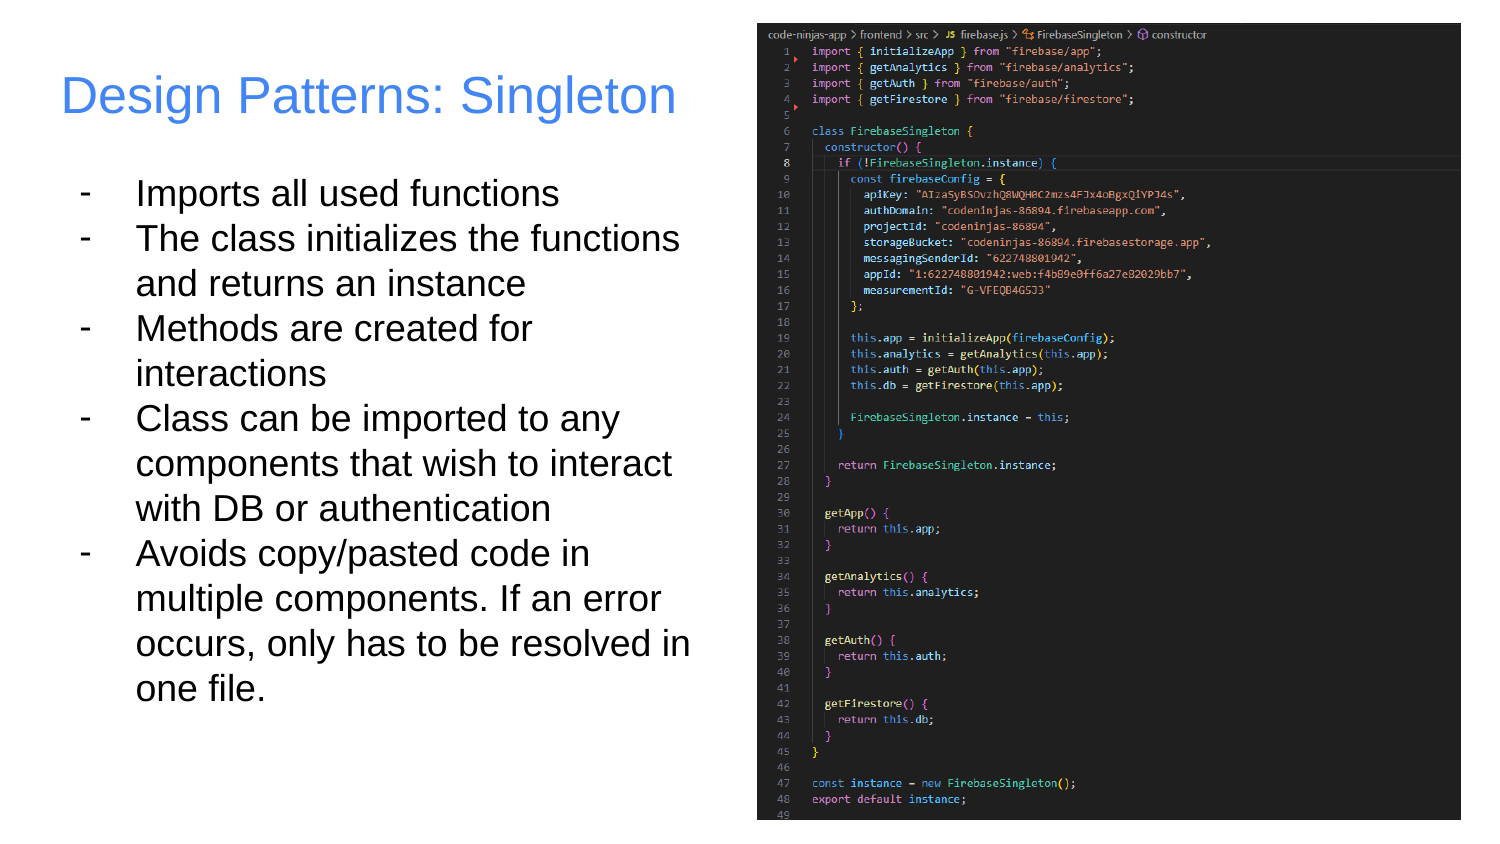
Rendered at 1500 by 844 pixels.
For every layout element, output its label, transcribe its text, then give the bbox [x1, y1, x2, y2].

text_box Design Patterns: Singleton Imports all used functions The class initializes the functions and returns an instance Methods are created for interactions Class can be imported to any components that wish to interact with DB or authentication Avoids copy/pasted code in multiple components. If an error occurs, only has to be resolved in one file. [45, 46, 713, 798]
picture [757, 23, 1461, 821]
